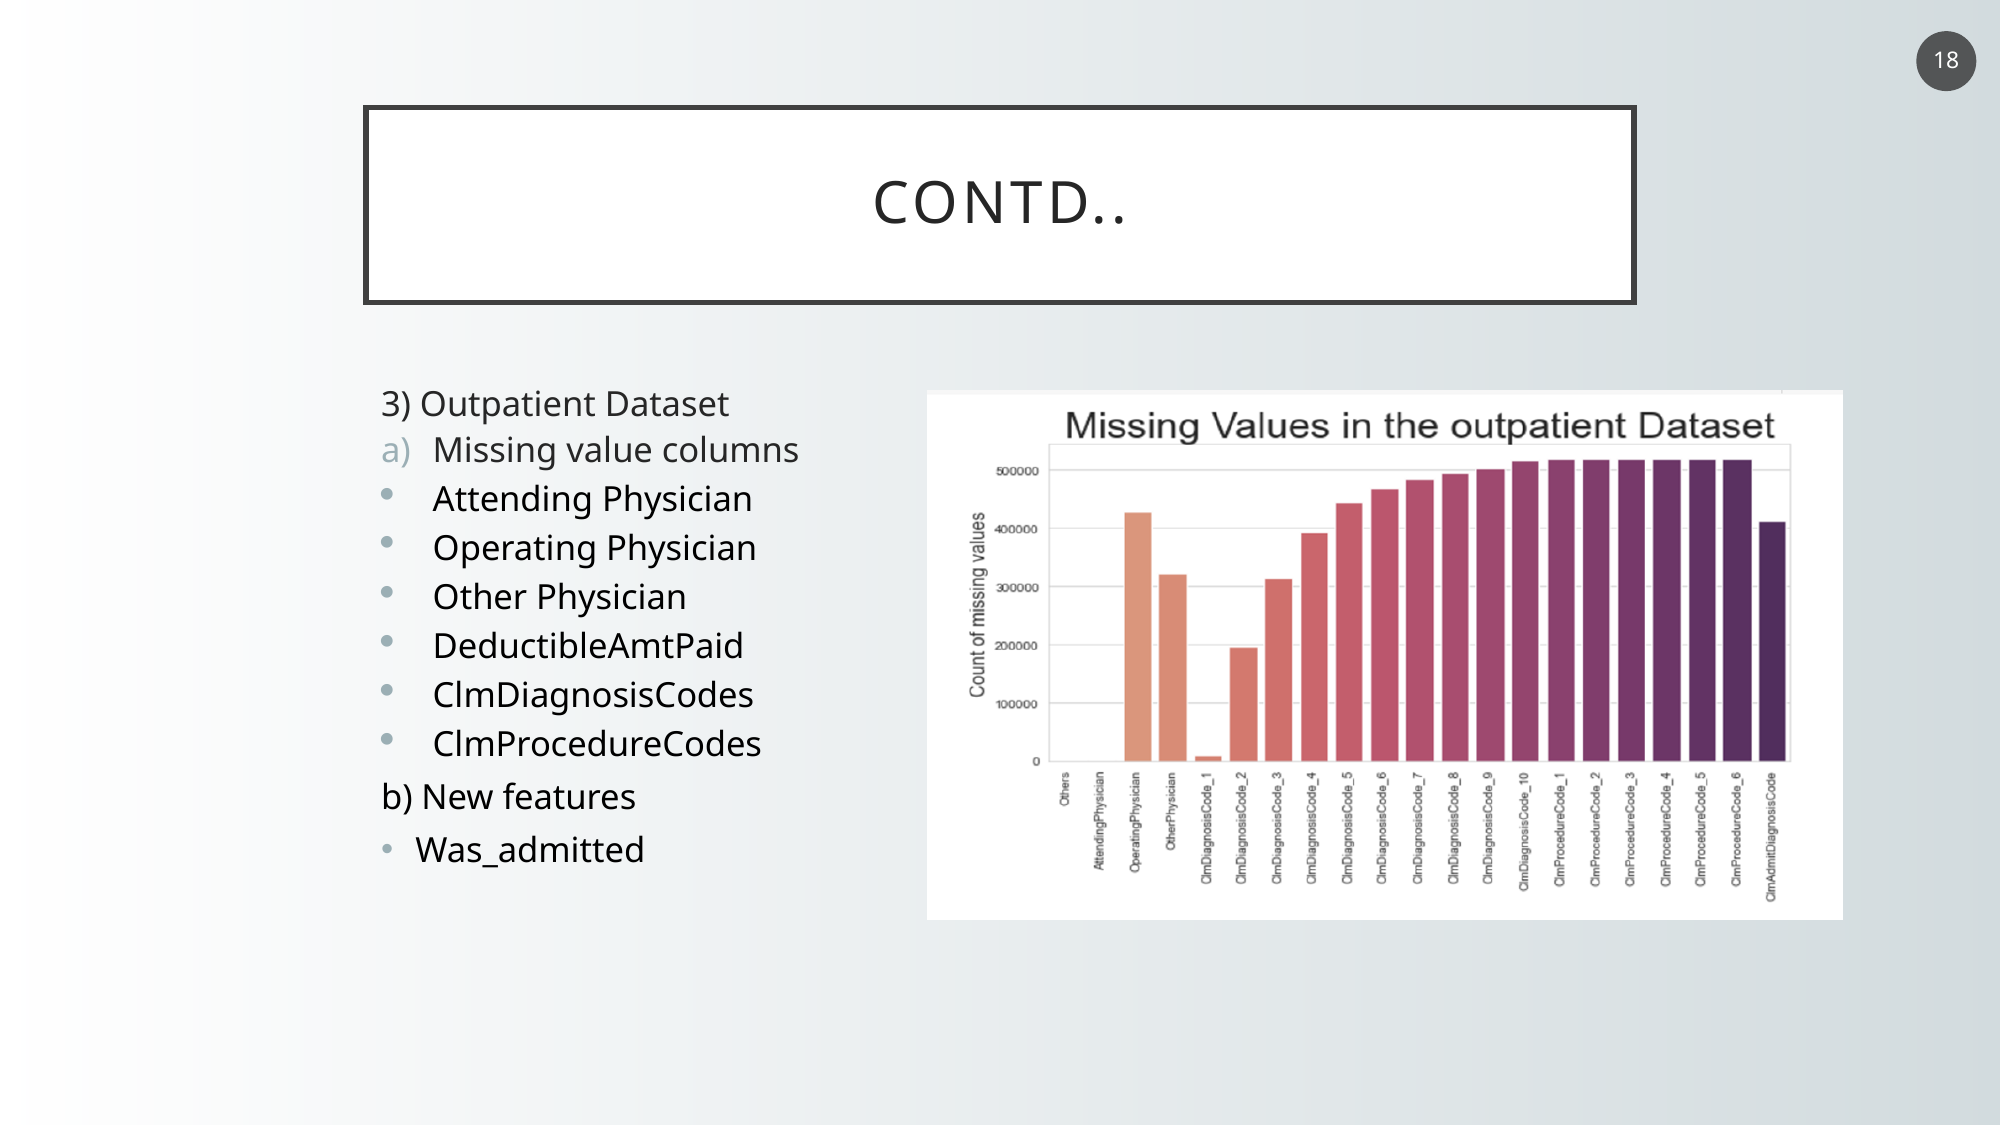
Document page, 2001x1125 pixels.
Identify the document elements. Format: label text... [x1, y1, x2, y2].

title CONTD.. [363, 105, 1637, 305]
slide_number 18 [1916, 31, 1977, 92]
picture [925, 388, 1844, 921]
list 3) Outpatient Dataset Missing value columns Attending Physician Operating Physician Other Physician DeductibleAmtPaid ClmDiagnosisCodes ClmProcedureCodes b) New features Was_admitted [366, 374, 1634, 884]
